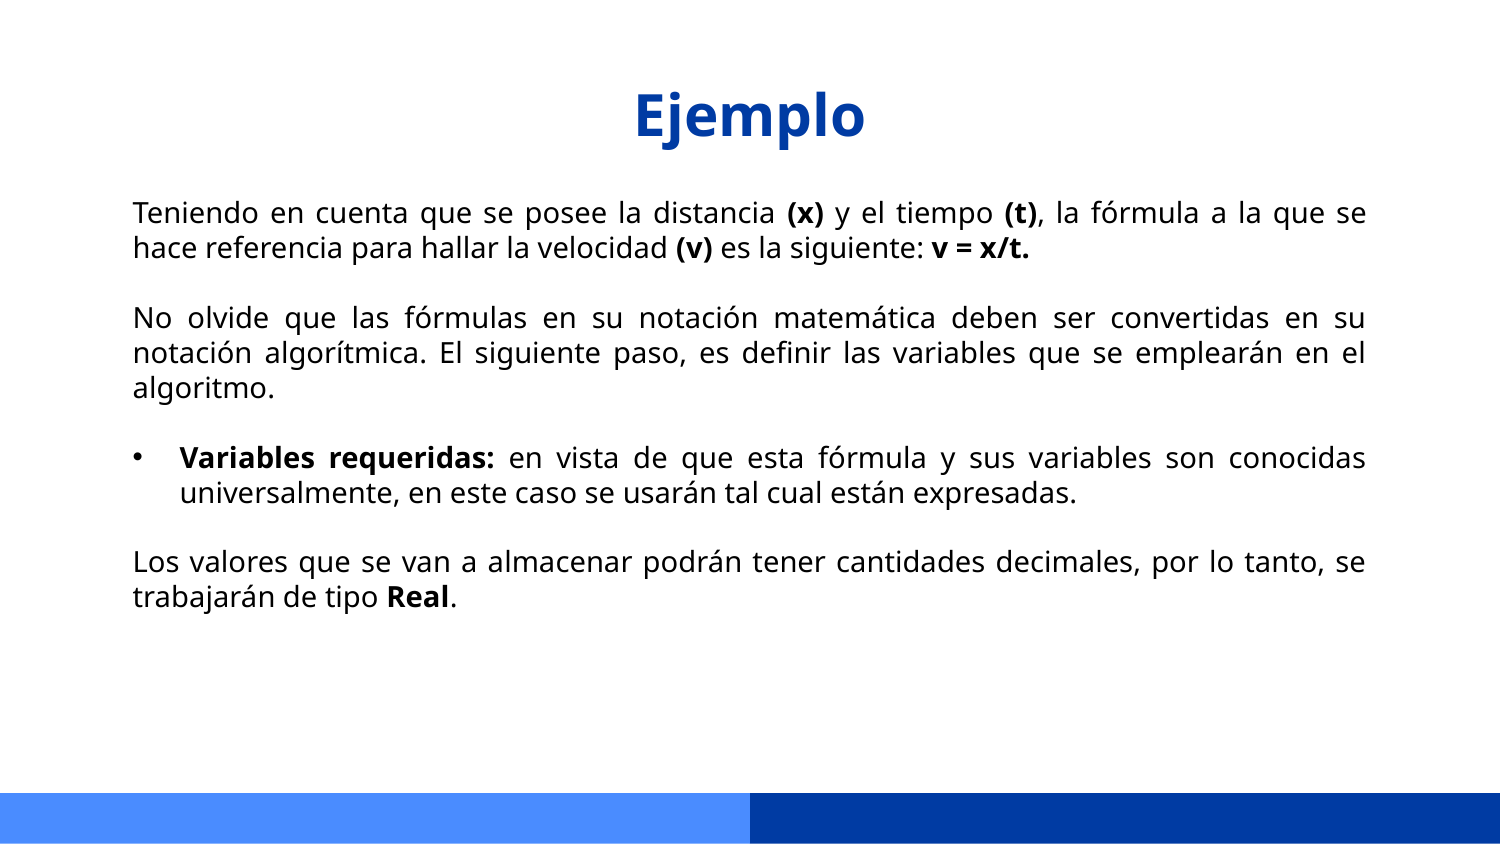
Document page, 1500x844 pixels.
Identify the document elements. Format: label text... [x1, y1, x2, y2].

title Ejemplo [117, 62, 1383, 157]
text_box Teniendo en cuenta que se posee la distancia (x) y el tiempo (t), la fórmula a la que se hace referencia para hallar la velocidad (v) es la siguiente: v = x/t. No olvide que las fórmulas en su notación matemática deben ser convertidas en su notación algorítmica. El siguiente paso, es definir las variables que se emplearán en el algoritmo. Variables requeridas: en vista de que esta fórmula y sus variables son conocidas universalmente, en este caso se usarán tal cual están expresadas. Los valores que se van a almacenar podrán tener cantidades decimales, por lo tanto, se trabajarán de tipo Real. [117, 179, 1383, 718]
